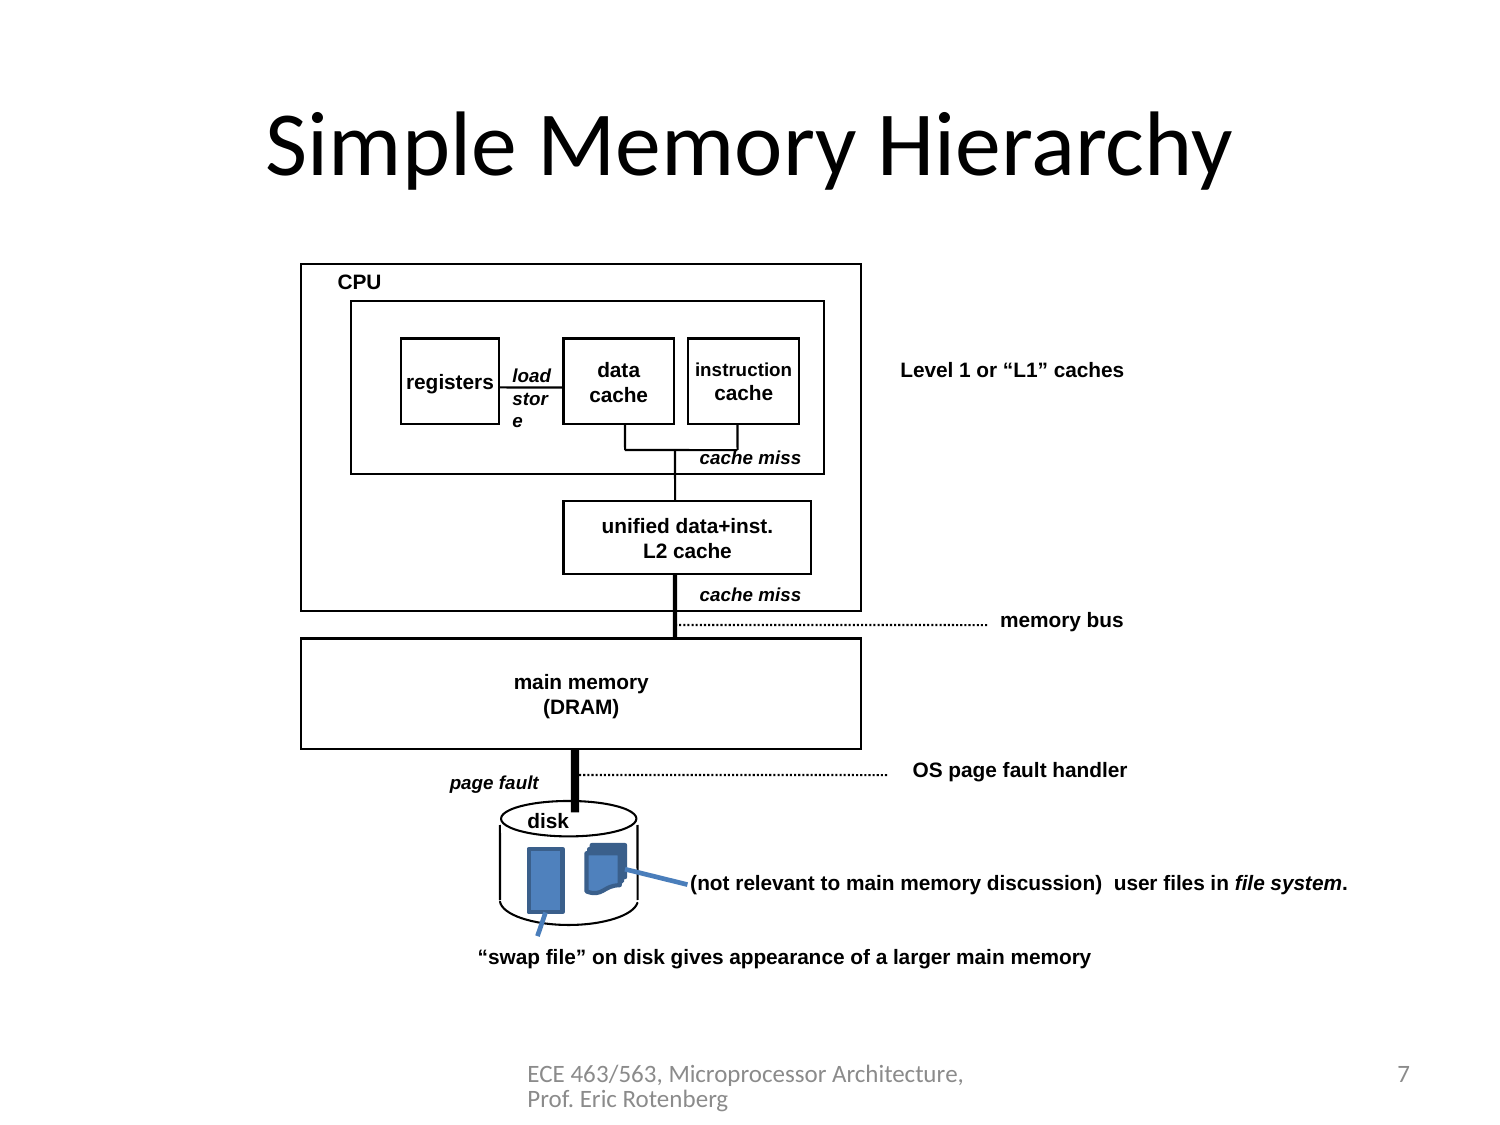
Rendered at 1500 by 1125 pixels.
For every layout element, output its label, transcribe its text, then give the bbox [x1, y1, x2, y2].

text_box [584, 842, 628, 896]
text_box [527, 847, 565, 914]
text_box main memory (DRAM) [301, 638, 862, 749]
text_box “swap file” on disk gives appearance of a larger main memory [462, 936, 1107, 977]
text_box (not relevant to main memory discussion) user files in file system. [675, 862, 1364, 903]
text_box [301, 263, 862, 612]
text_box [537, 912, 546, 937]
text_box disk [512, 800, 585, 841]
footer ECE 463/563, Microprocessor Architecture, Prof. Eric Rotenberg [512, 1042, 988, 1103]
text_box memory bus [985, 598, 1139, 639]
text_box OS page fault handler [897, 748, 1143, 789]
text_box [499, 900, 533, 922]
slide_number 7 [1074, 1042, 1425, 1103]
title Simple Memory Hierarchy [75, 45, 1425, 233]
text_box page fault [434, 762, 554, 801]
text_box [624, 868, 688, 885]
text_box cache miss [684, 438, 817, 476]
text_box cache miss [684, 575, 817, 614]
text_box Level 1 or “L1” caches [885, 348, 1140, 389]
text_box [501, 809, 512, 829]
text_box [585, 801, 637, 836]
text_box load store [497, 356, 574, 440]
text_box [548, 900, 638, 925]
